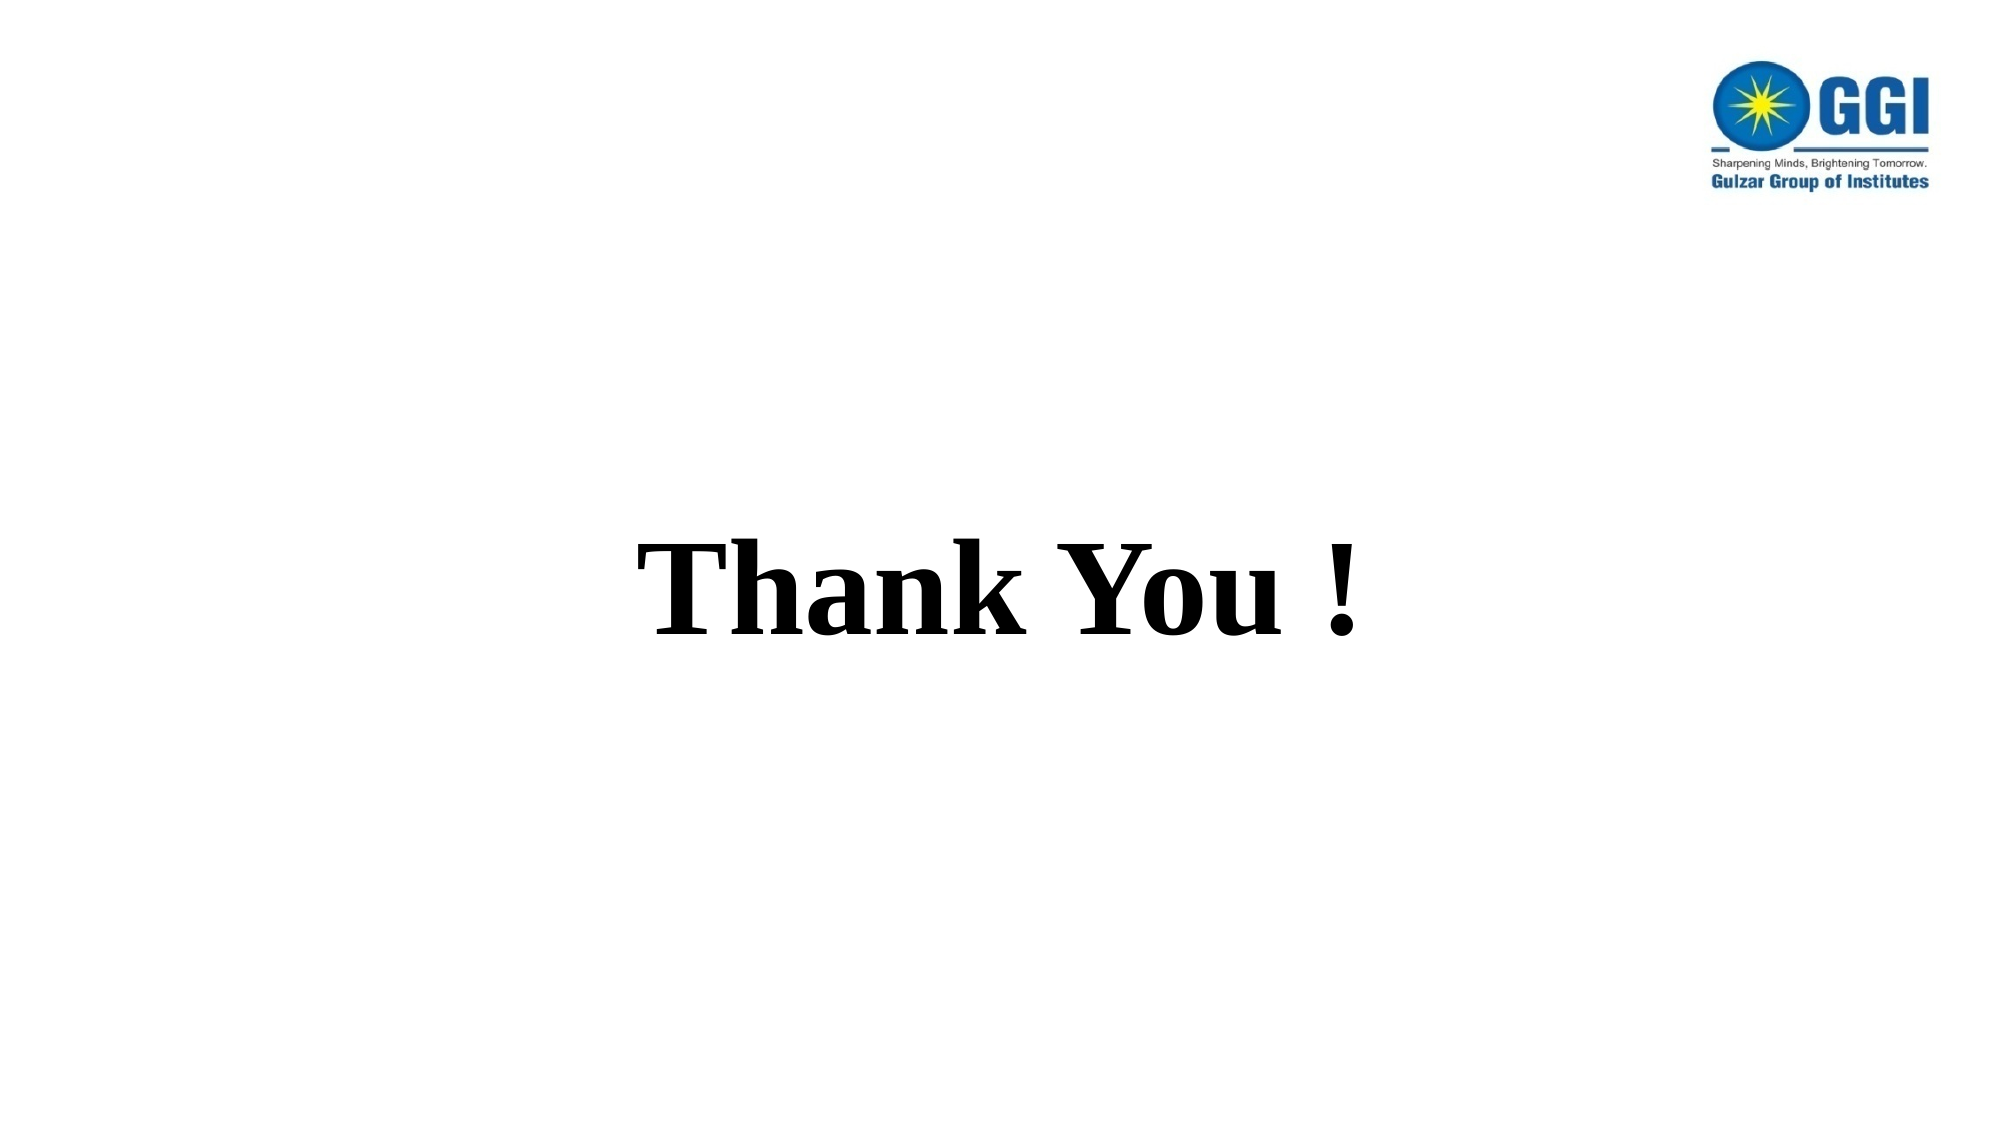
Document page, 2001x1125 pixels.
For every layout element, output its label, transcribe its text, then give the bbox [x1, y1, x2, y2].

title Thank You ! [621, 481, 2000, 699]
picture [1675, 21, 1963, 233]
